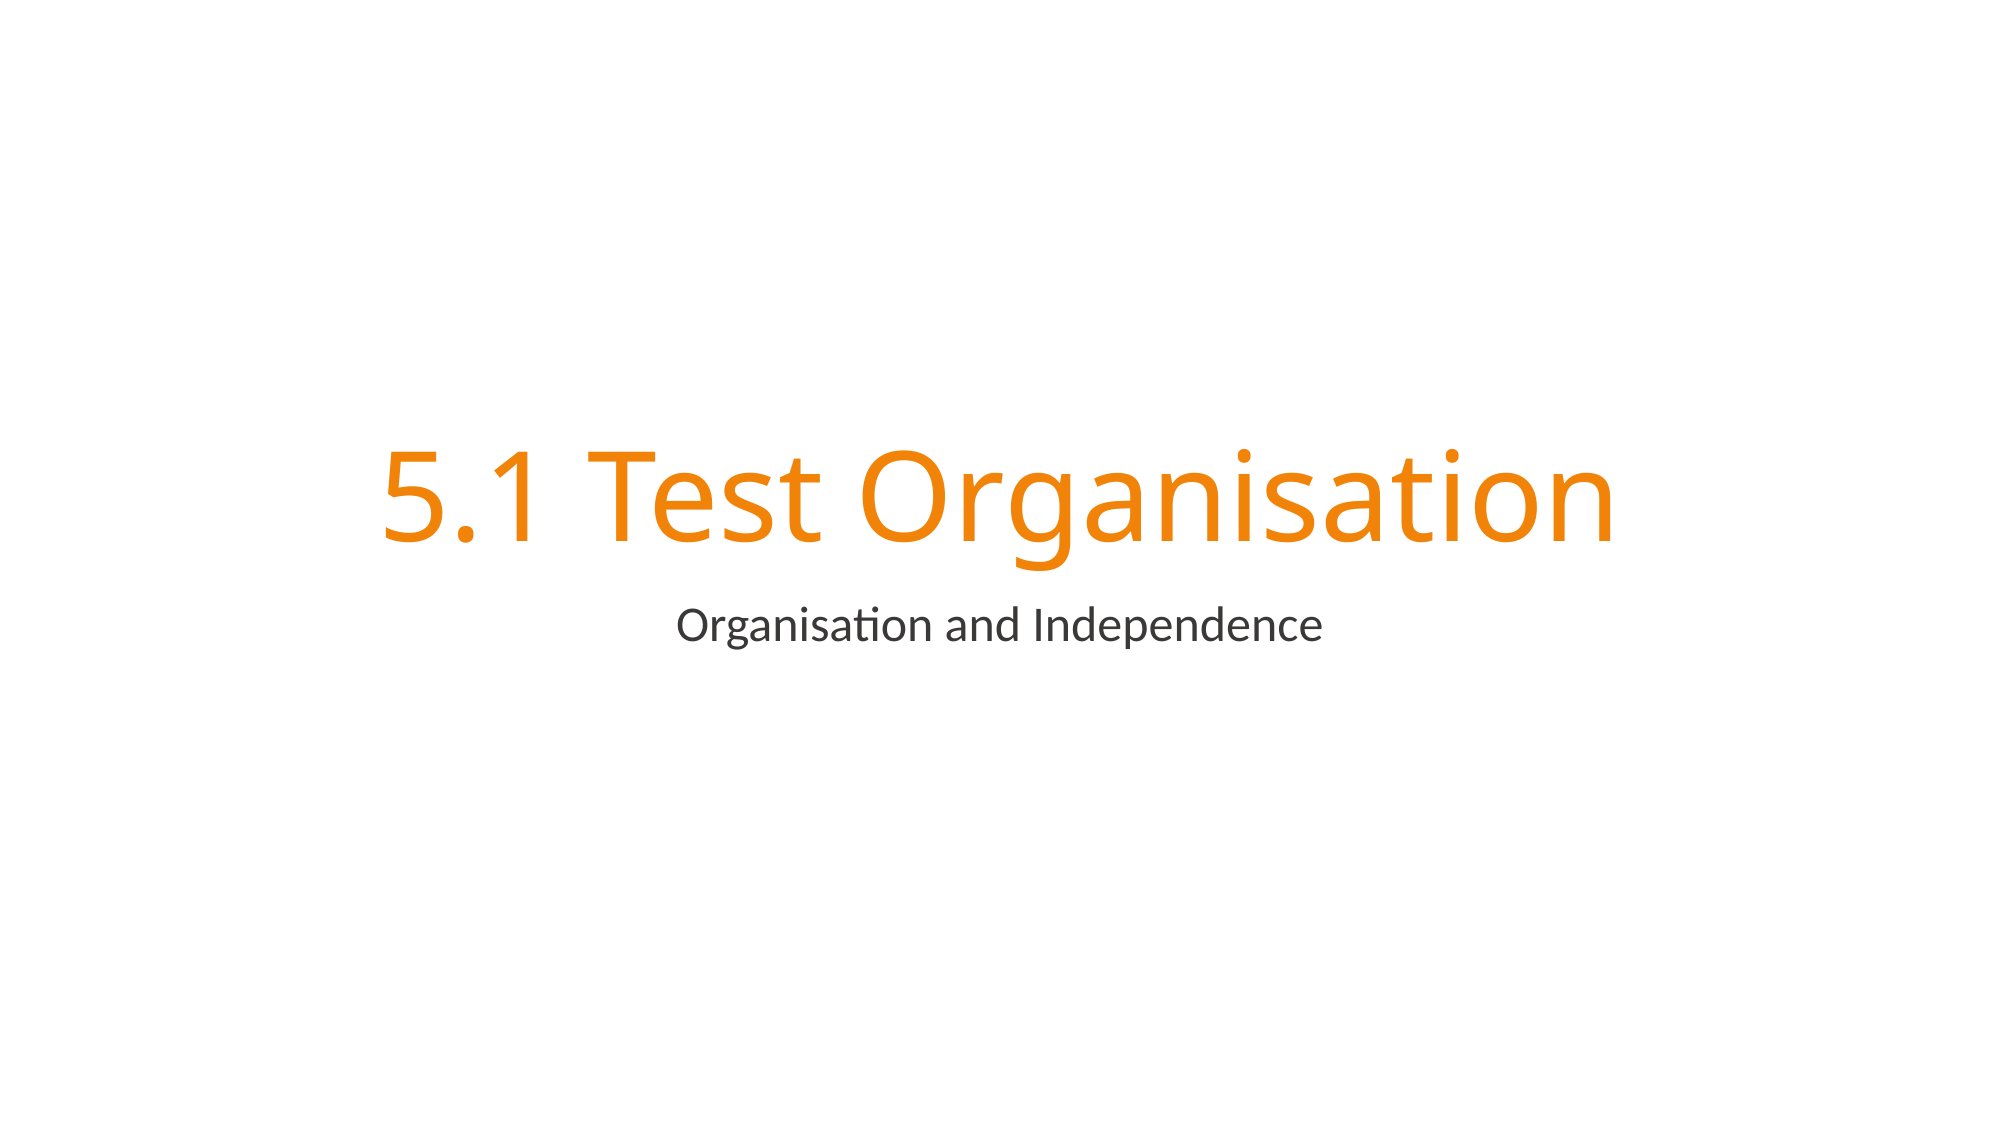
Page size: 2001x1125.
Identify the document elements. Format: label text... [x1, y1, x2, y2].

subtitle Organisation and Independence [249, 590, 1750, 863]
title 5.1 Test Organisation [249, 184, 1750, 576]
